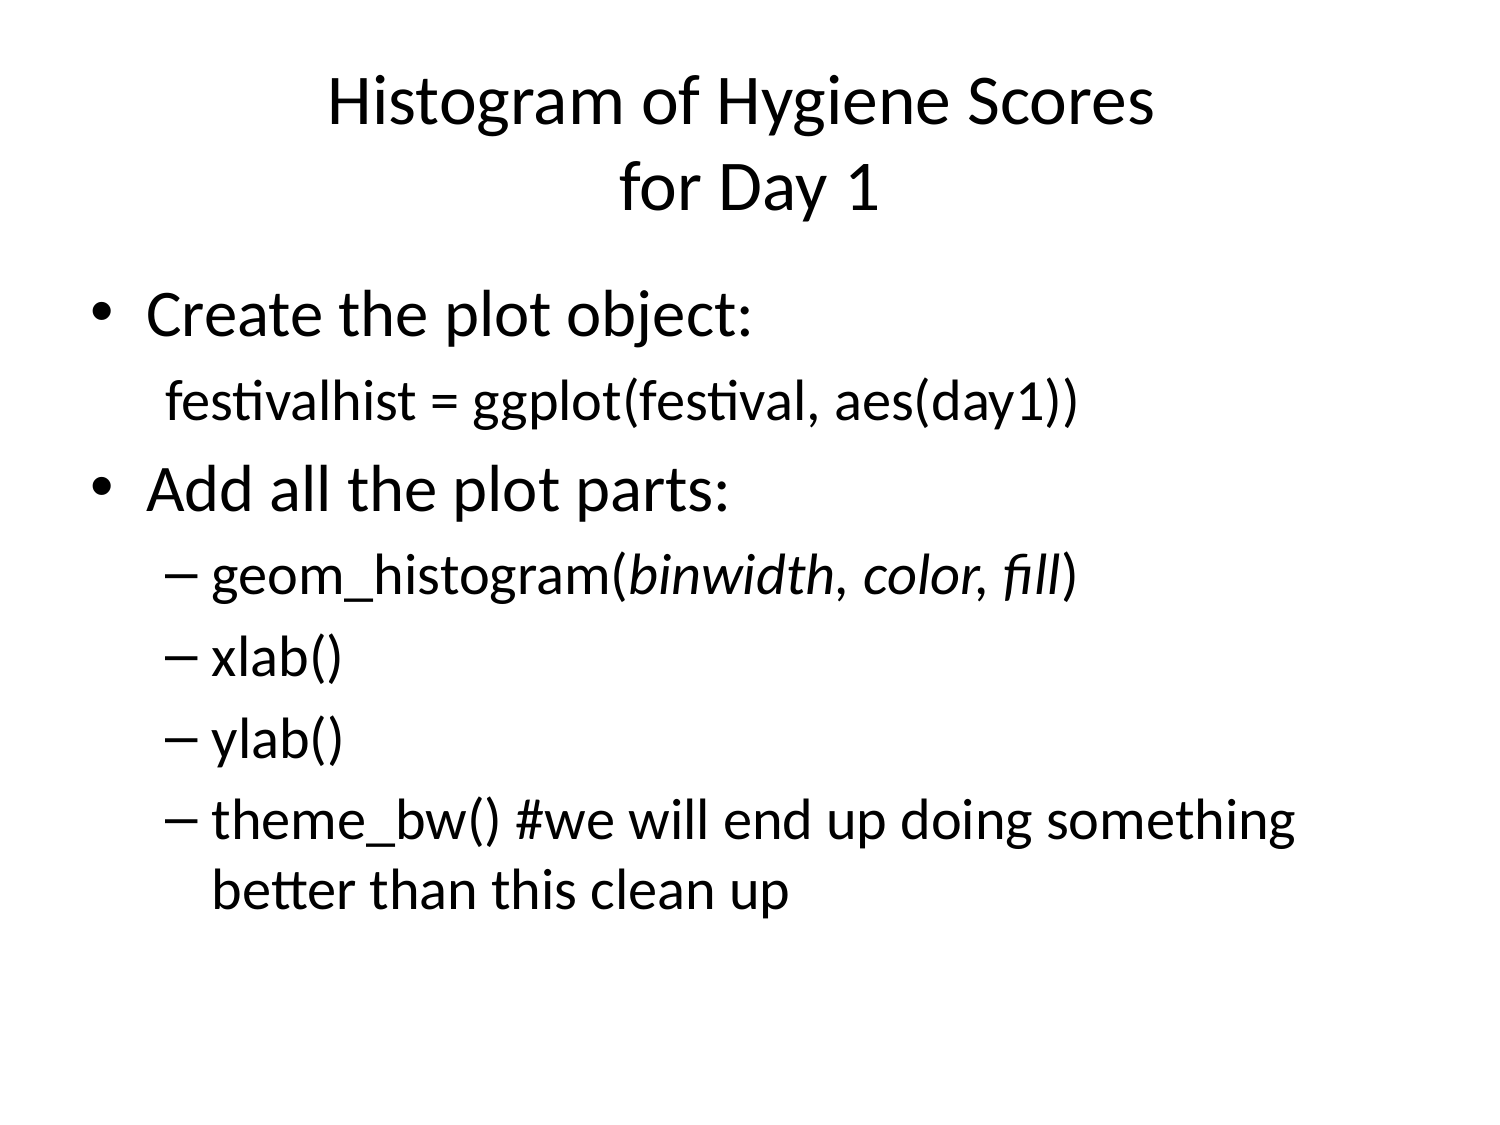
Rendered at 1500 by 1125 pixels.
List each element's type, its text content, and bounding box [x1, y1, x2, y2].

list Create the plot object: festivalhist = ggplot(festival, aes(day1)) Add all the plot parts: geom_histogram(binwidth, color, fill) xlab() ylab() theme_bw() #we will end up doing something better than this clean up [75, 262, 1425, 1005]
title Histogram of Hygiene Scores for Day 1 [75, 45, 1425, 233]
